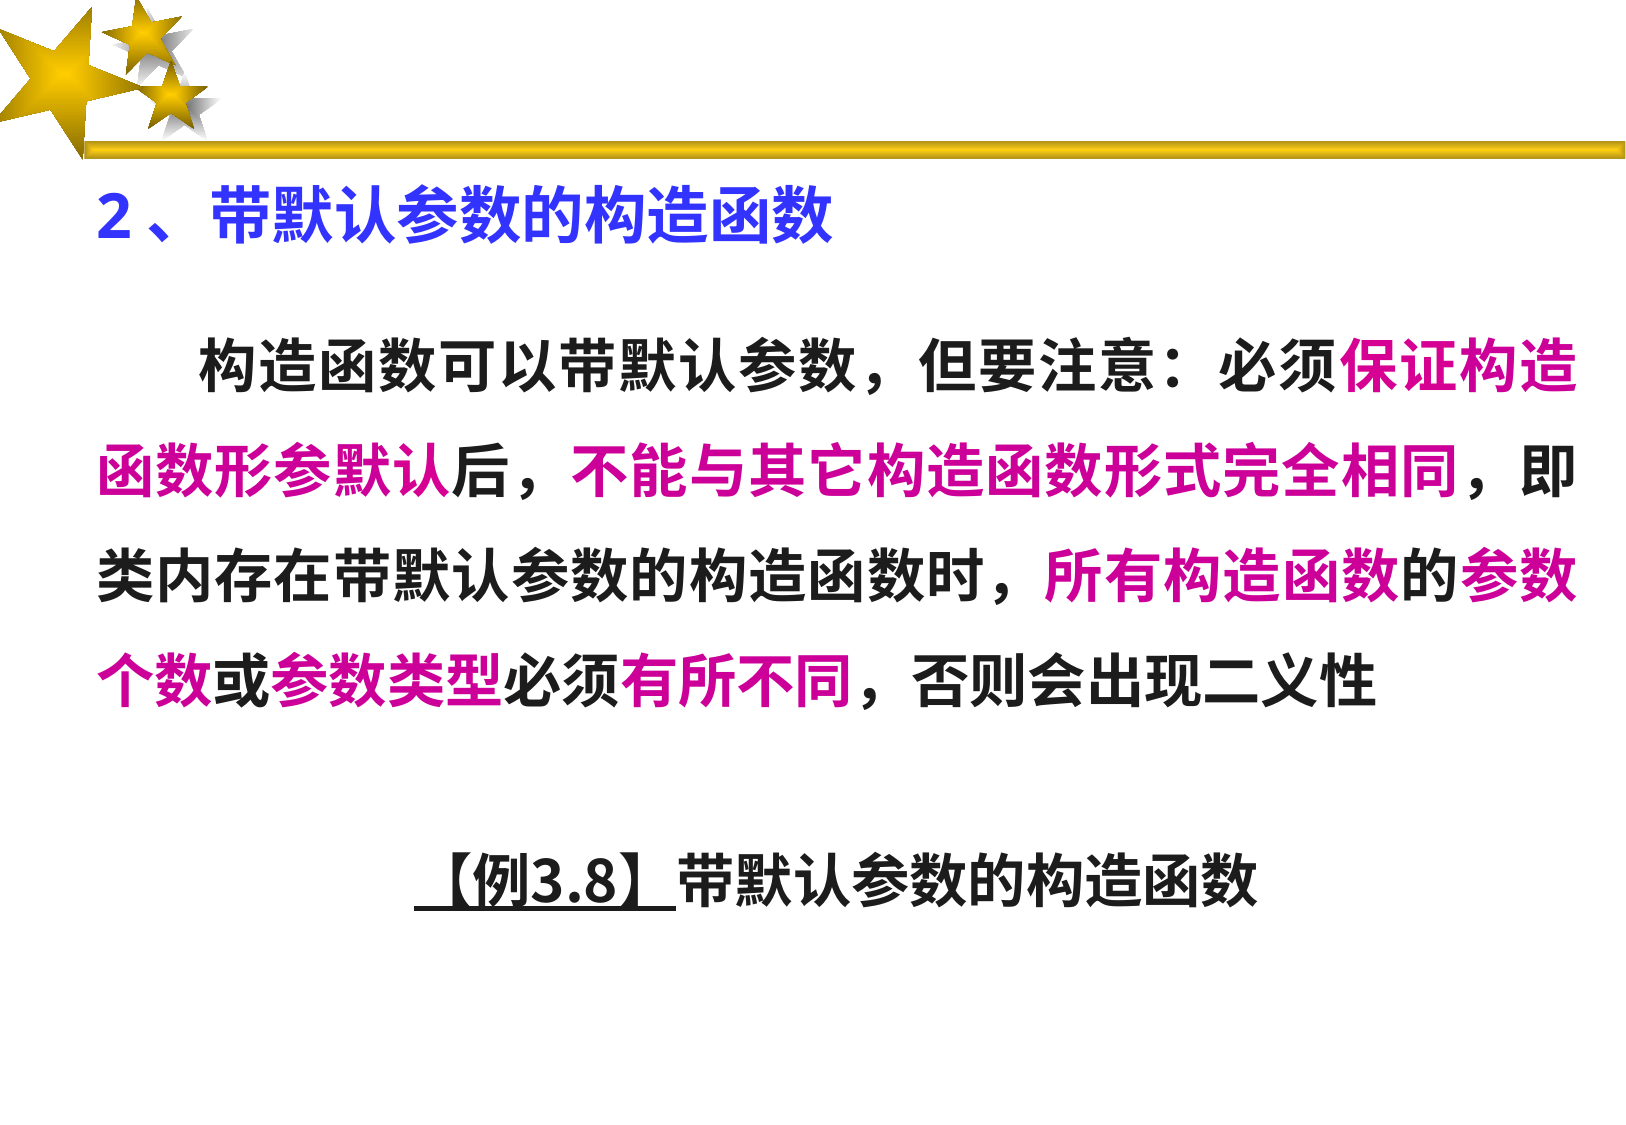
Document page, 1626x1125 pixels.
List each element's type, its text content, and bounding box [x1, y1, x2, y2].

list 2、带默认参数的构造函数 构造函数可以带默认参数，但要注意：必须保证构造函数形参默认后，不能与其它构造函数形式完全相同，即类内存在带默认参数的构造函数时，所有构造函数的参数个数或参数类型必须有所不同，否则会出现二义性 【例3.8】带默认参数的构造函数 [81, 160, 1593, 1106]
